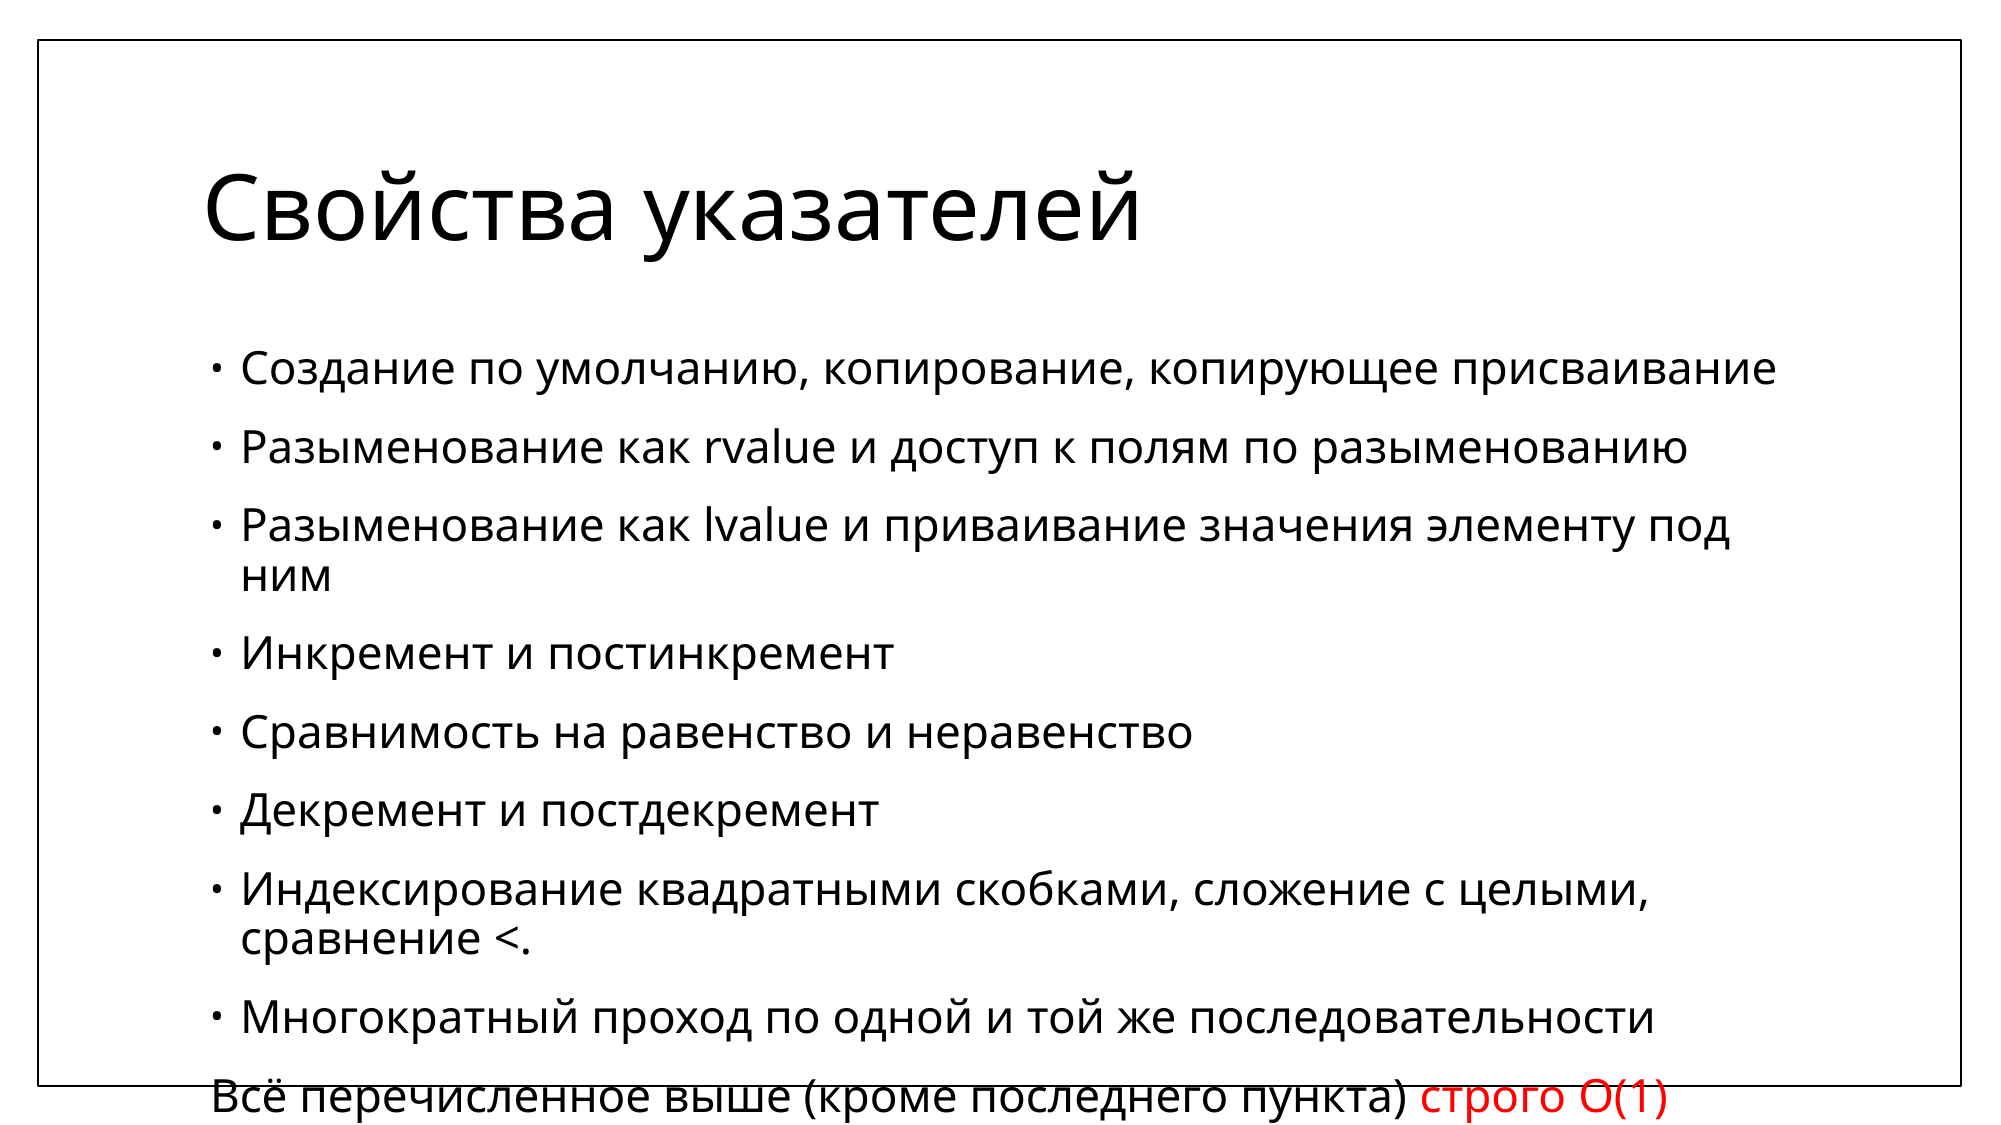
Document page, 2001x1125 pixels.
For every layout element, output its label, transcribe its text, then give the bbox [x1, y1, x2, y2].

list Создание по умолчанию, копирование, копирующее присваивание Разыменование как rvalue и доступ к полям по разыменованию Разыменование как lvalue и приваивание значения элементу под ним Инкремент и постинкремент Сравнимость на равенство и неравенство Декремент и постдекремент Индексирование квадратными скобками, сложение с целыми, сравнение <. Многократный проход по одной и той же последовательности Всё перечисленное выше (кроме последнего пункта) строго O(1) [187, 337, 1808, 1049]
title Свойства указателей [187, 99, 1808, 323]
